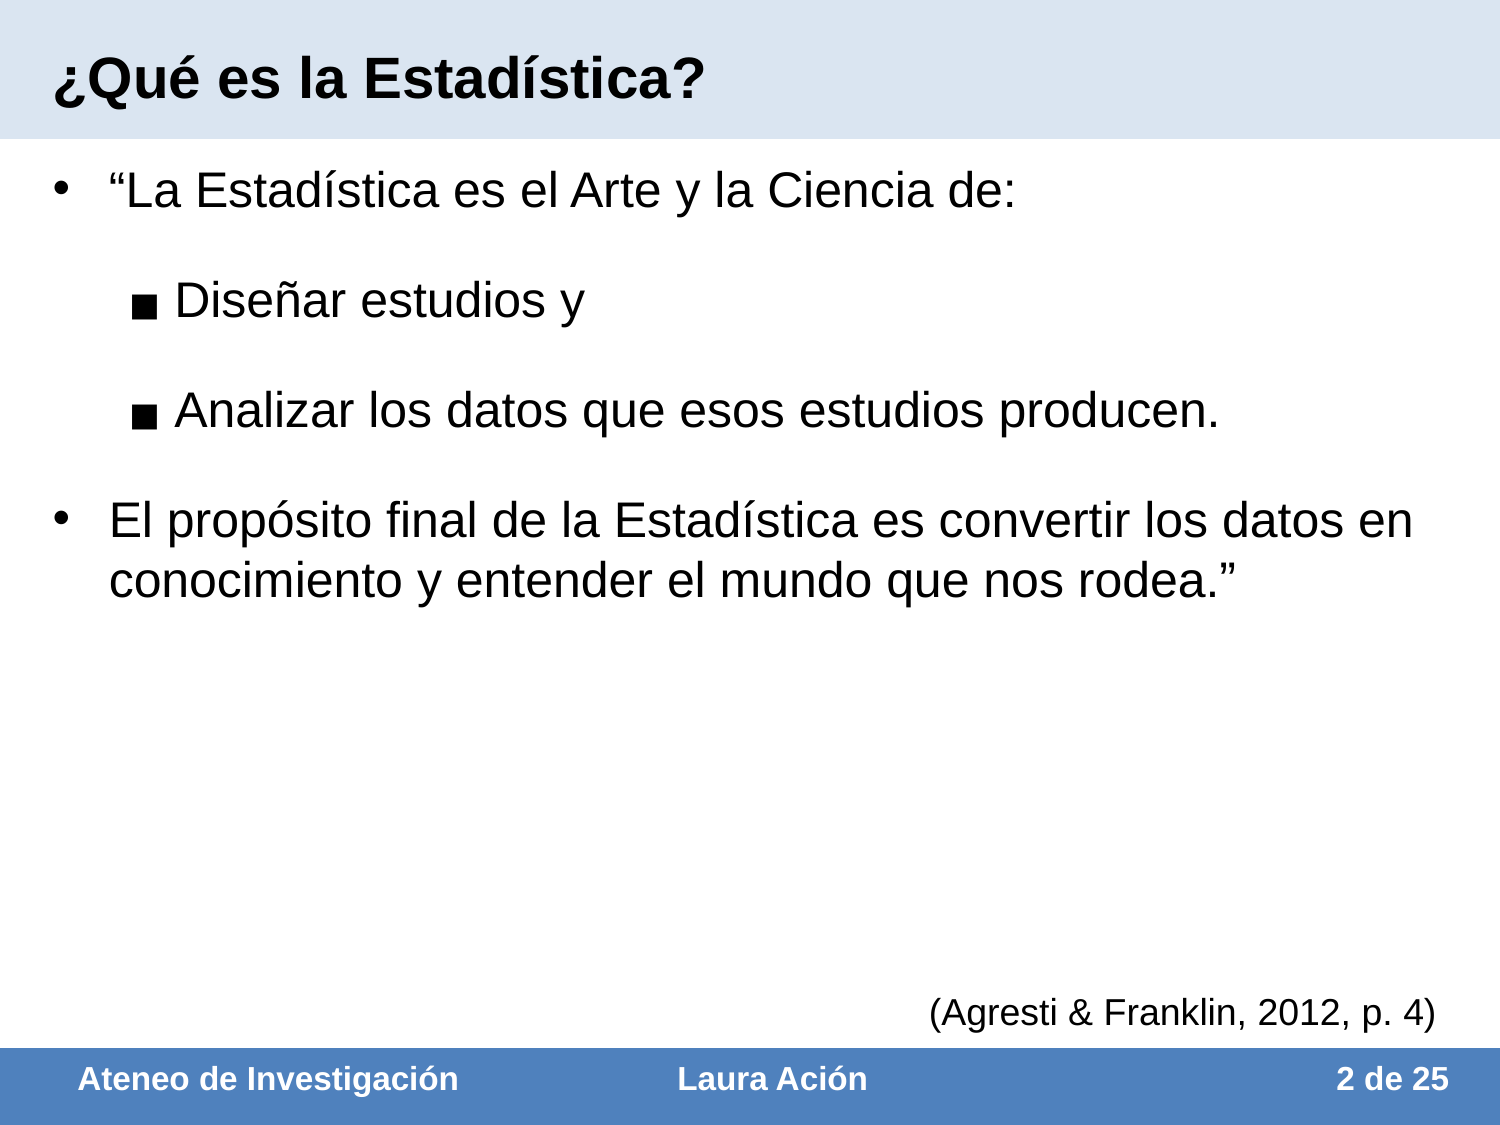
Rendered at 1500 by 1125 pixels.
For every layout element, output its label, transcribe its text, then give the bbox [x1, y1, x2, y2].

list “La Estadística es el Arte y la Ciencia de: Diseñar estudios y Analizar los datos que esos estudios producen. El propósito final de la Estadística es convertir los datos en conocimiento y entender el mundo que nos rodea.” (Agresti & Franklin, 2012, p. 4) [37, 149, 1463, 1038]
text_box Ateneo de Investigación Laura Ación [62, 1049, 1213, 1110]
title ¿Qué es la Estadística? [37, 37, 1475, 113]
